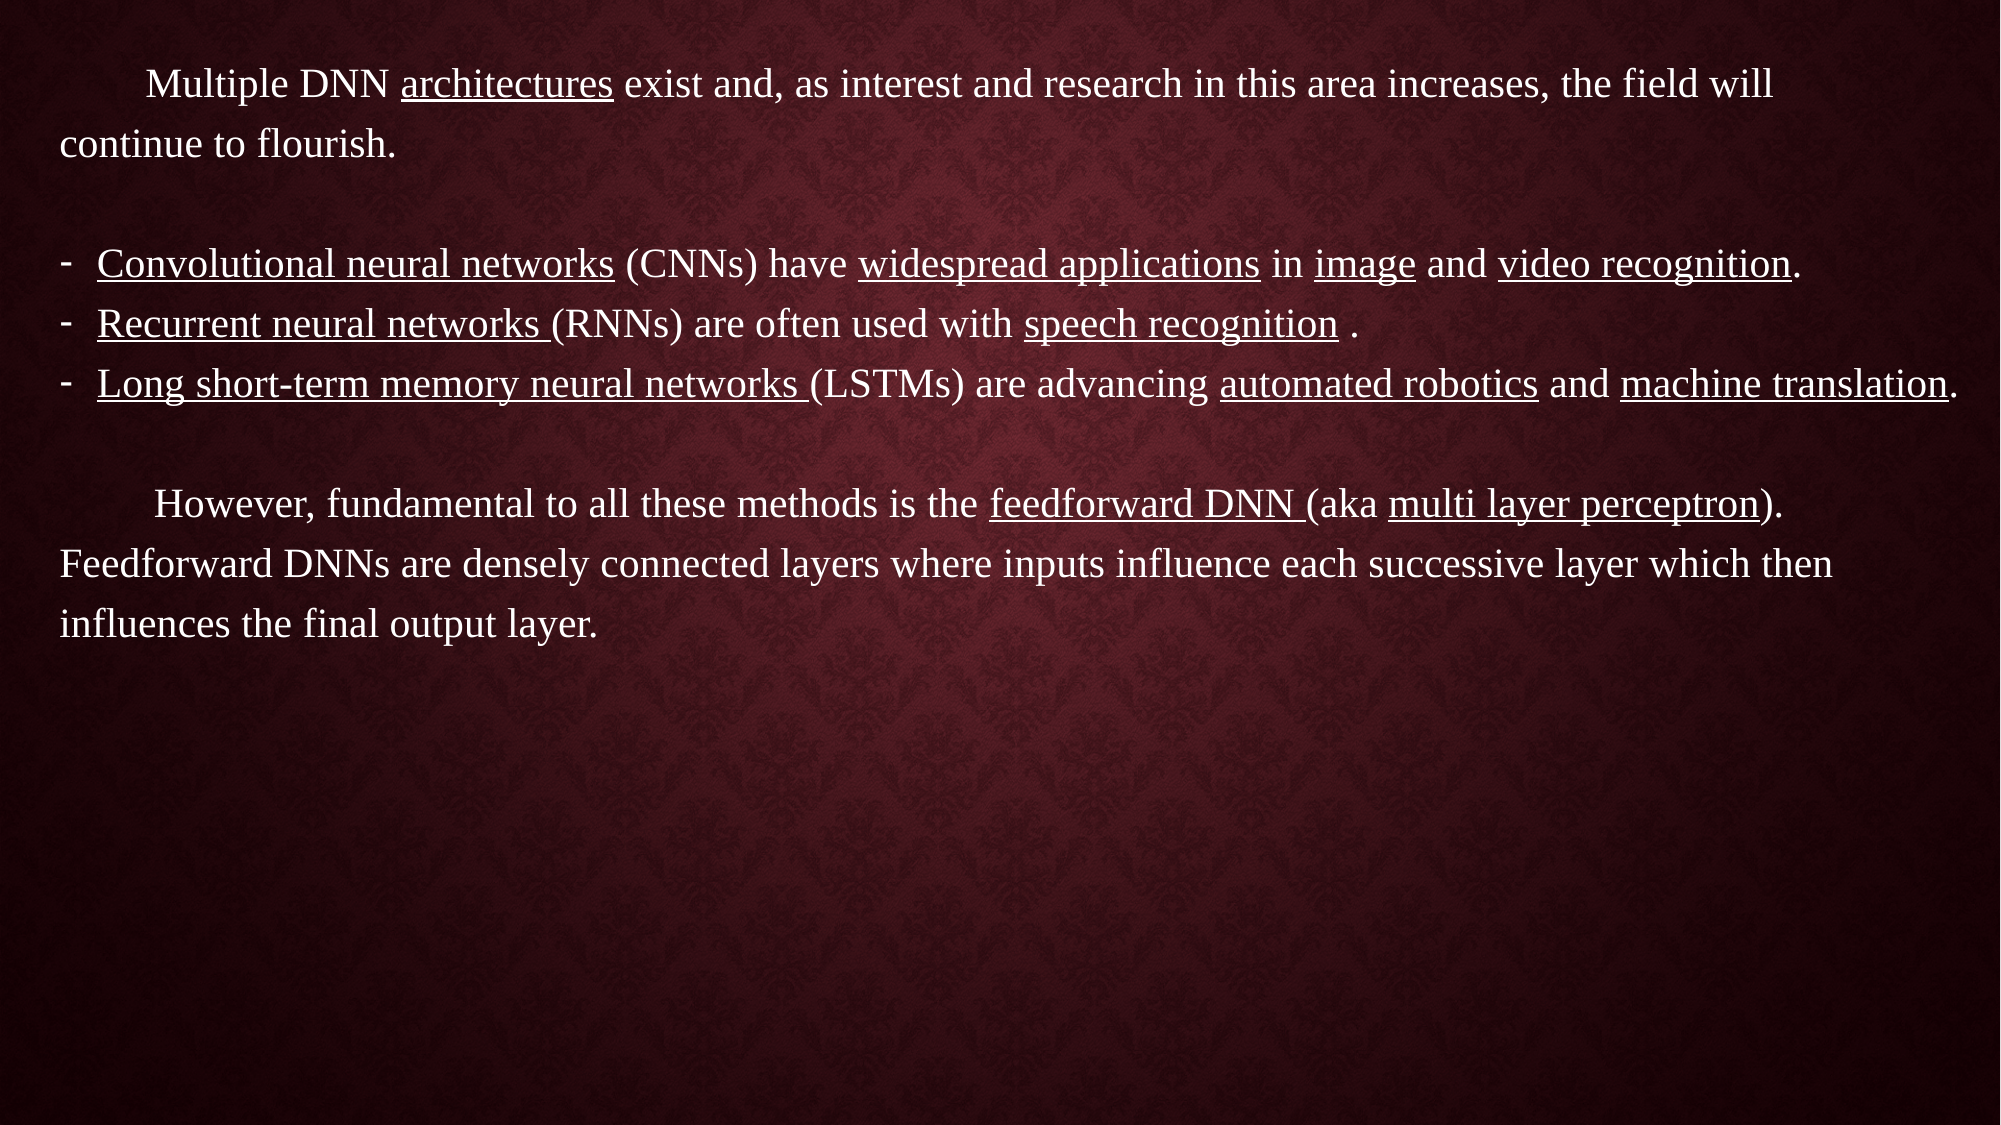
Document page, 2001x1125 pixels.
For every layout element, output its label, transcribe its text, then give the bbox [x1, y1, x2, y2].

list Multiple DNN architectures exist and, as interest and research in this area increases, the field will continue to flourish. Convolutional neural networks (CNNs) have widespread applications in image and video recognition. Recurrent neural networks (RNNs) are often used with speech recognition . Long short-term memory neural networks (LSTMs) are advancing automated robotics and machine translation. However, fundamental to all these methods is the feedforward DNN (aka multi layer perceptron). Feedforward DNNs are densely connected layers where inputs influence each successive layer which then influences the final output layer. [44, 37, 2000, 1125]
